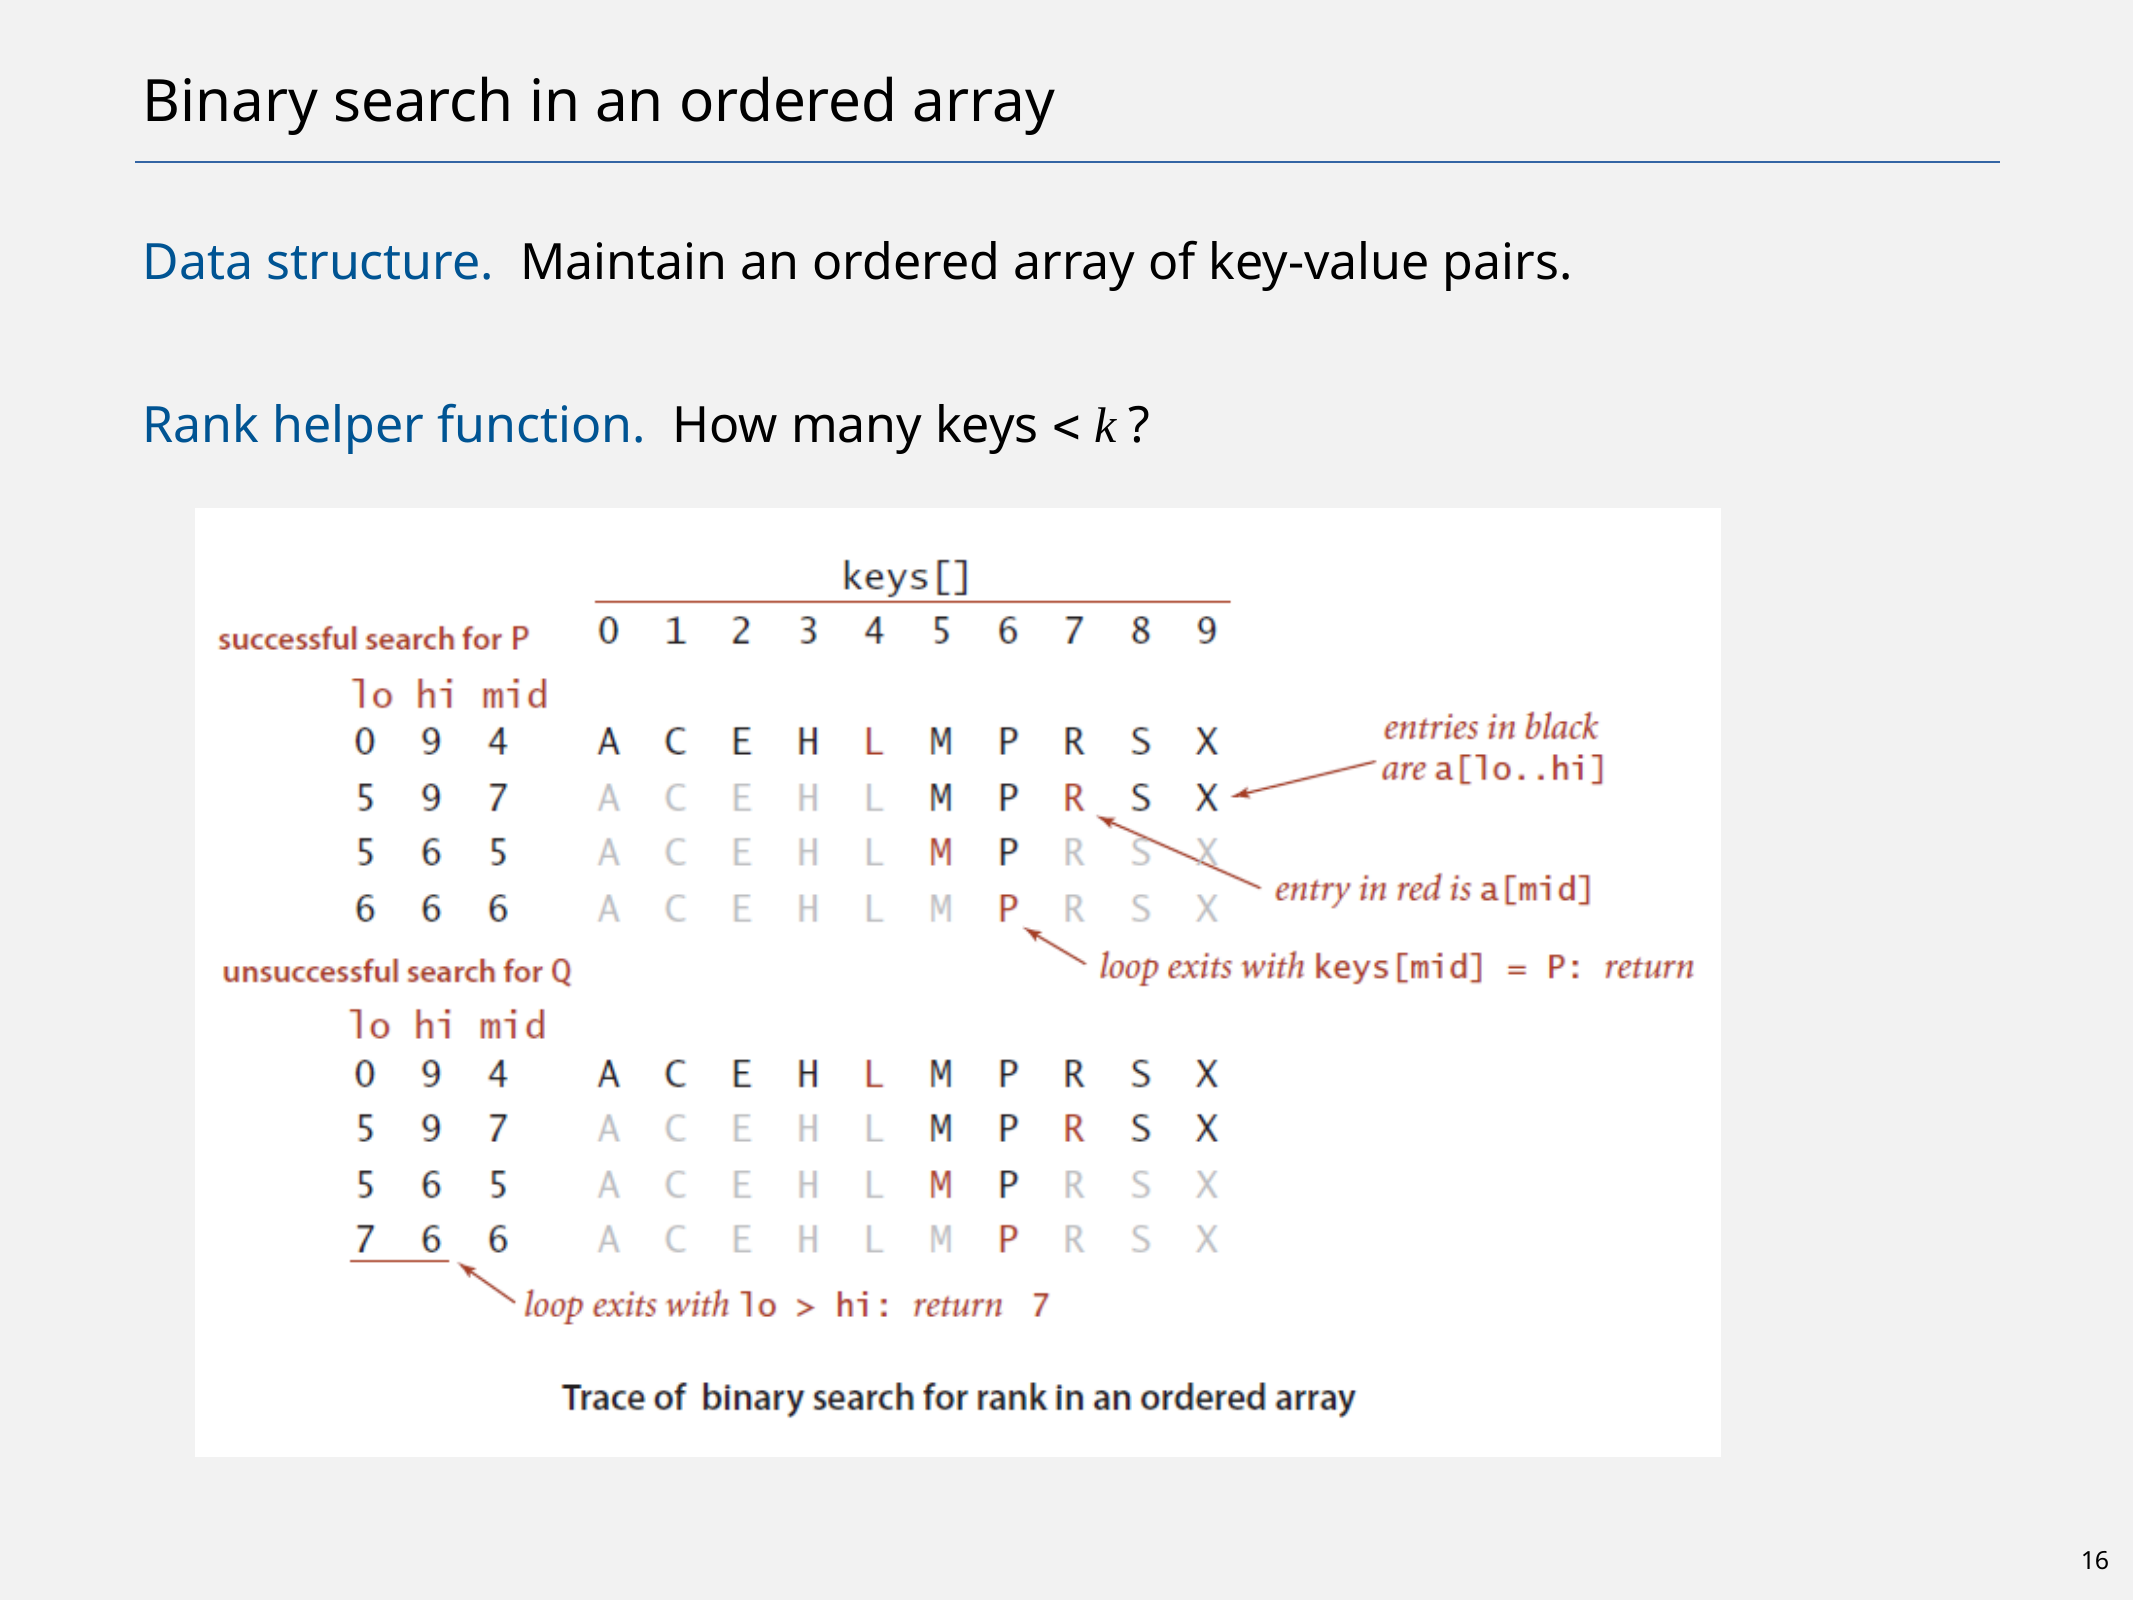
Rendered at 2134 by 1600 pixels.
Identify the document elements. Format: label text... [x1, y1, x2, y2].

slide_number 16 [2069, 1537, 2121, 1587]
picture [194, 508, 1722, 1458]
list Data structure. Maintain an ordered array of key-value pairs. Rank helper function. How many keys < k ? [132, 207, 2001, 1543]
title Binary search in an ordered array [132, 0, 2001, 134]
